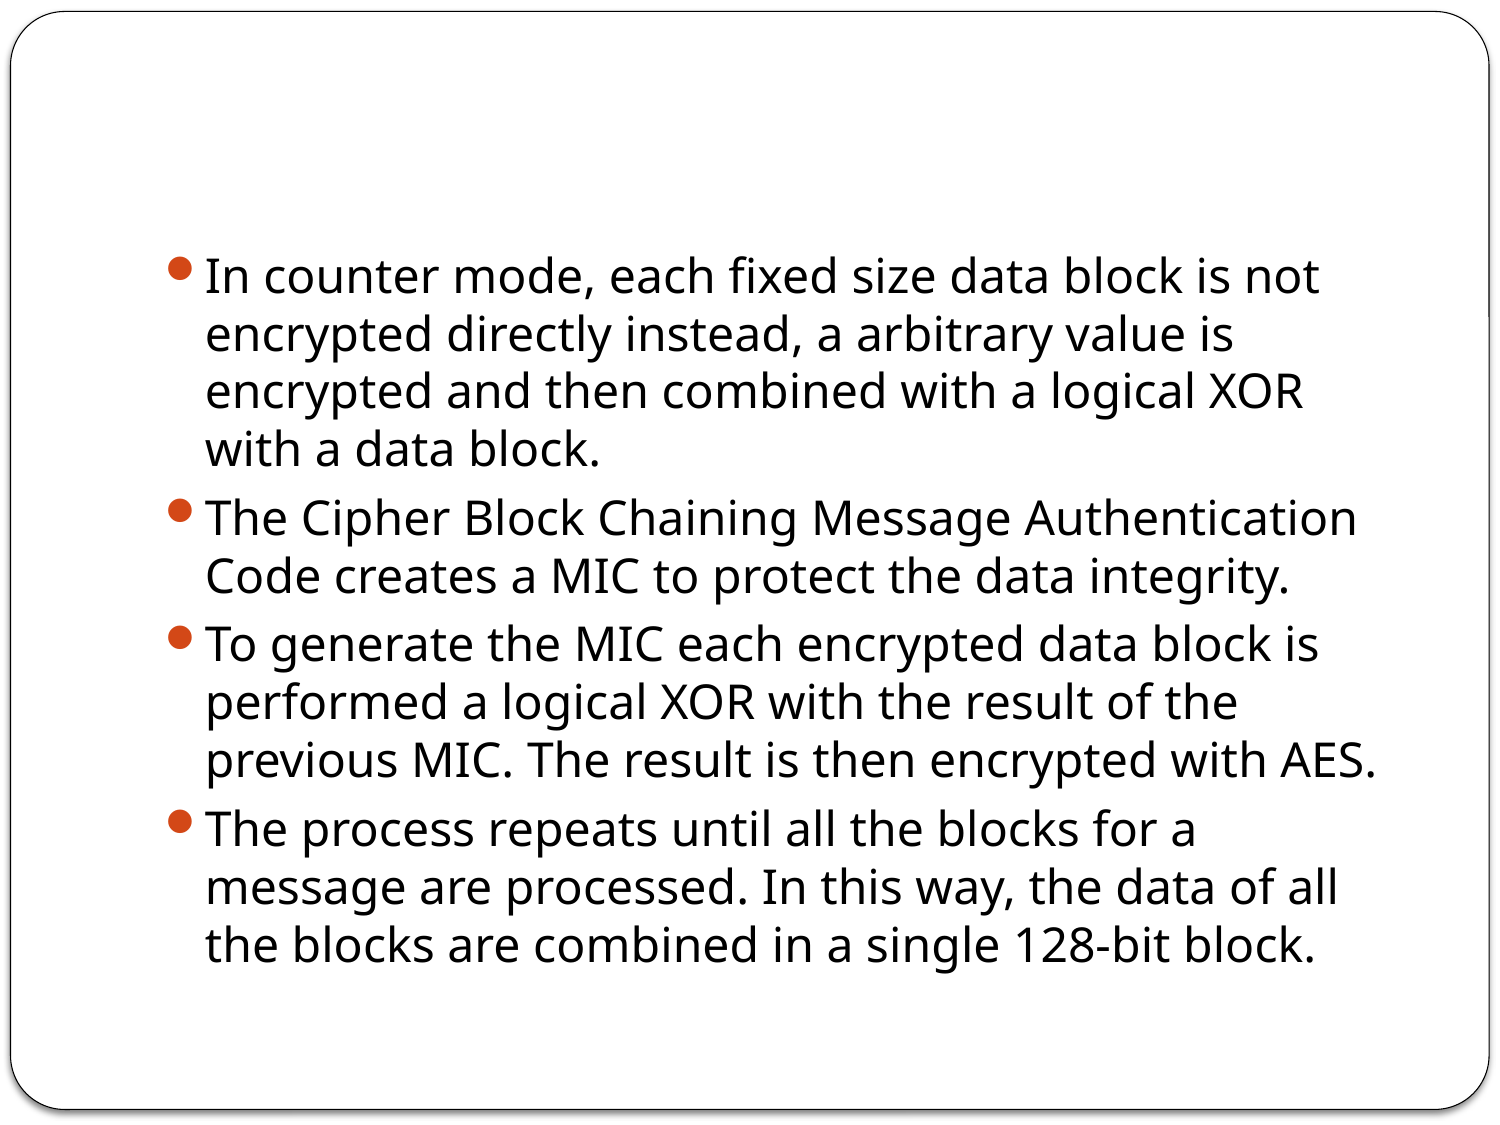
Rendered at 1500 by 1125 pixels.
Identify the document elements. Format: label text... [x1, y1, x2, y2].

list In counter mode, each fixed size data block is not encrypted directly instead, a arbitrary value is encrypted and then combined with a logical XOR with a data block. The Cipher Block Chaining Message Authentication Code creates a MIC to protect the data integrity. To generate the MIC each encrypted data block is performed a logical XOR with the result of the previous MIC. The result is then encrypted with AES. The process repeats until all the blocks for a message are processed. In this way, the data of all the blocks are combined in a single 128-bit block. [150, 237, 1425, 988]
